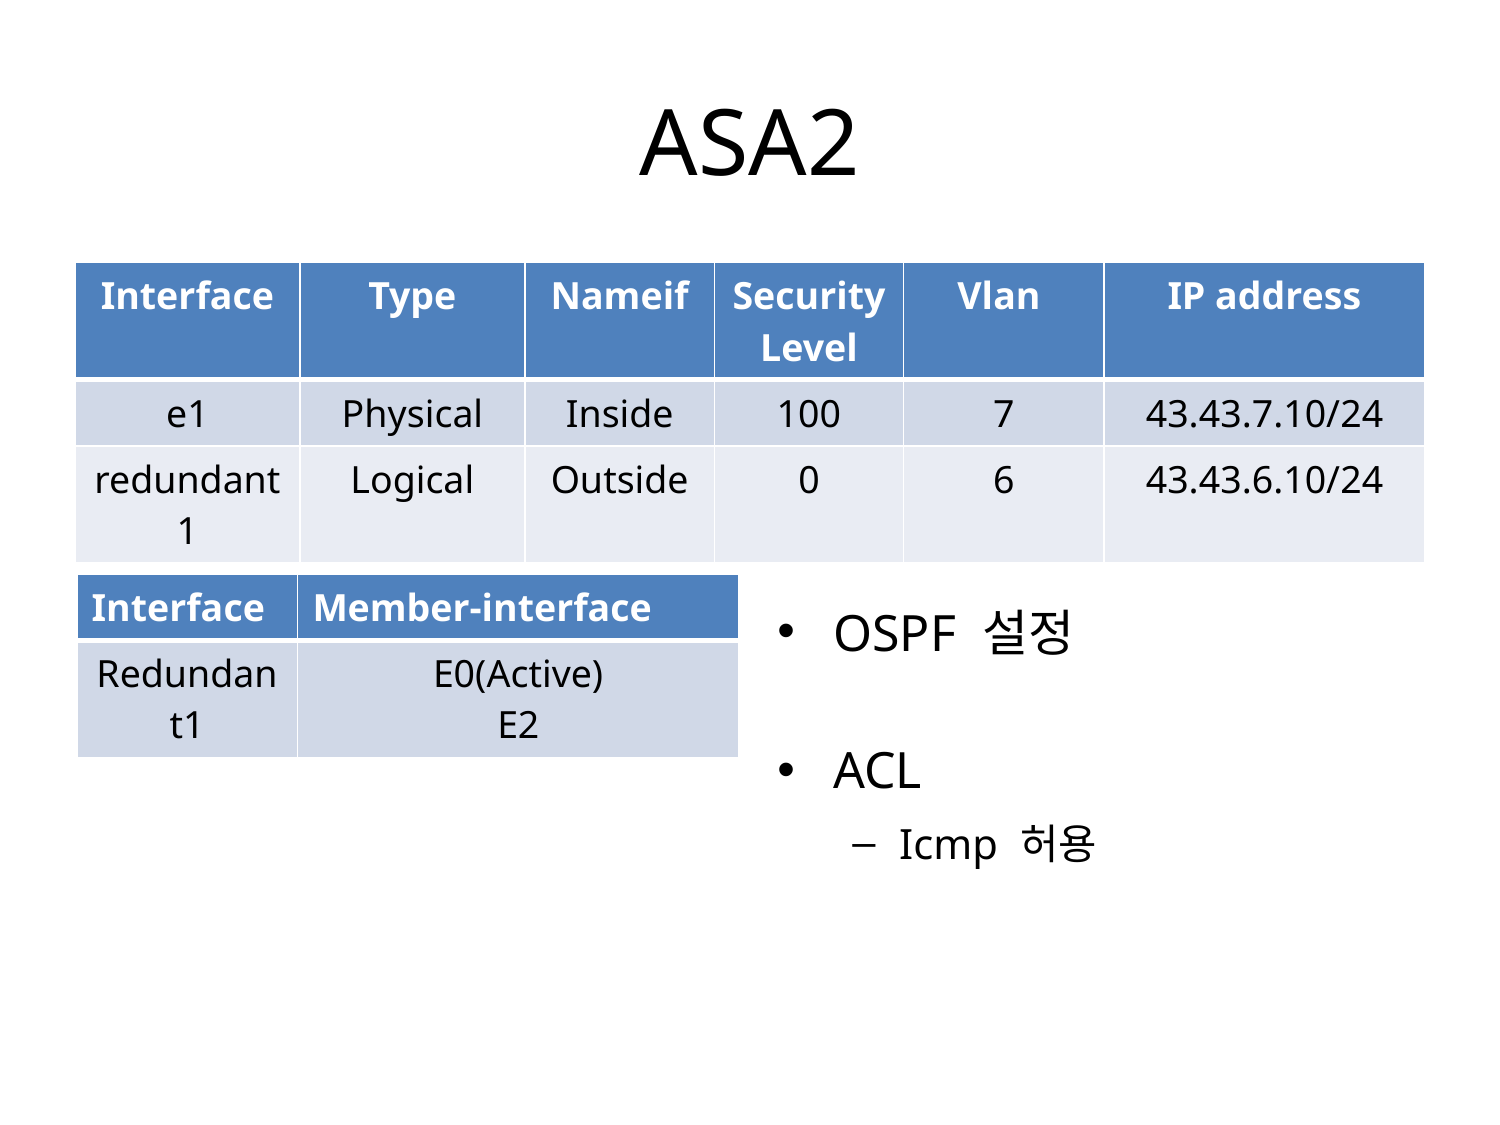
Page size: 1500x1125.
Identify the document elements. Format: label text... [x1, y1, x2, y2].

table_cell Redundant1 [78, 643, 297, 757]
table_cell 7 [904, 382, 1103, 445]
table_cell redundant1 [76, 447, 299, 562]
table_header Member-interface [298, 575, 738, 638]
table_cell 43.43.7.10/24 [1105, 382, 1424, 445]
table_header Type [301, 263, 524, 377]
text_box OSPF 설정 ACL Icmp 허용 [762, 586, 1425, 1005]
table_cell 43.43.6.10/24 [1105, 447, 1424, 562]
table_cell Physical [301, 382, 524, 445]
table_header Nameif [526, 263, 714, 377]
table_cell e1 [76, 382, 299, 445]
table_cell 6 [904, 447, 1103, 562]
title ASA2 [75, 45, 1425, 233]
table_cell E0(Active) E2 [298, 643, 738, 757]
table_header Security Level [715, 263, 903, 377]
table_cell Logical [301, 447, 524, 562]
table_cell Outside [526, 447, 714, 562]
table_cell 100 [715, 382, 903, 445]
table_cell 0 [715, 447, 903, 562]
table_header Interface [76, 263, 299, 377]
table_cell Inside [526, 382, 714, 445]
table_header Vlan [904, 263, 1103, 377]
table_header IP address [1105, 263, 1424, 377]
table_header Interface [78, 575, 297, 638]
